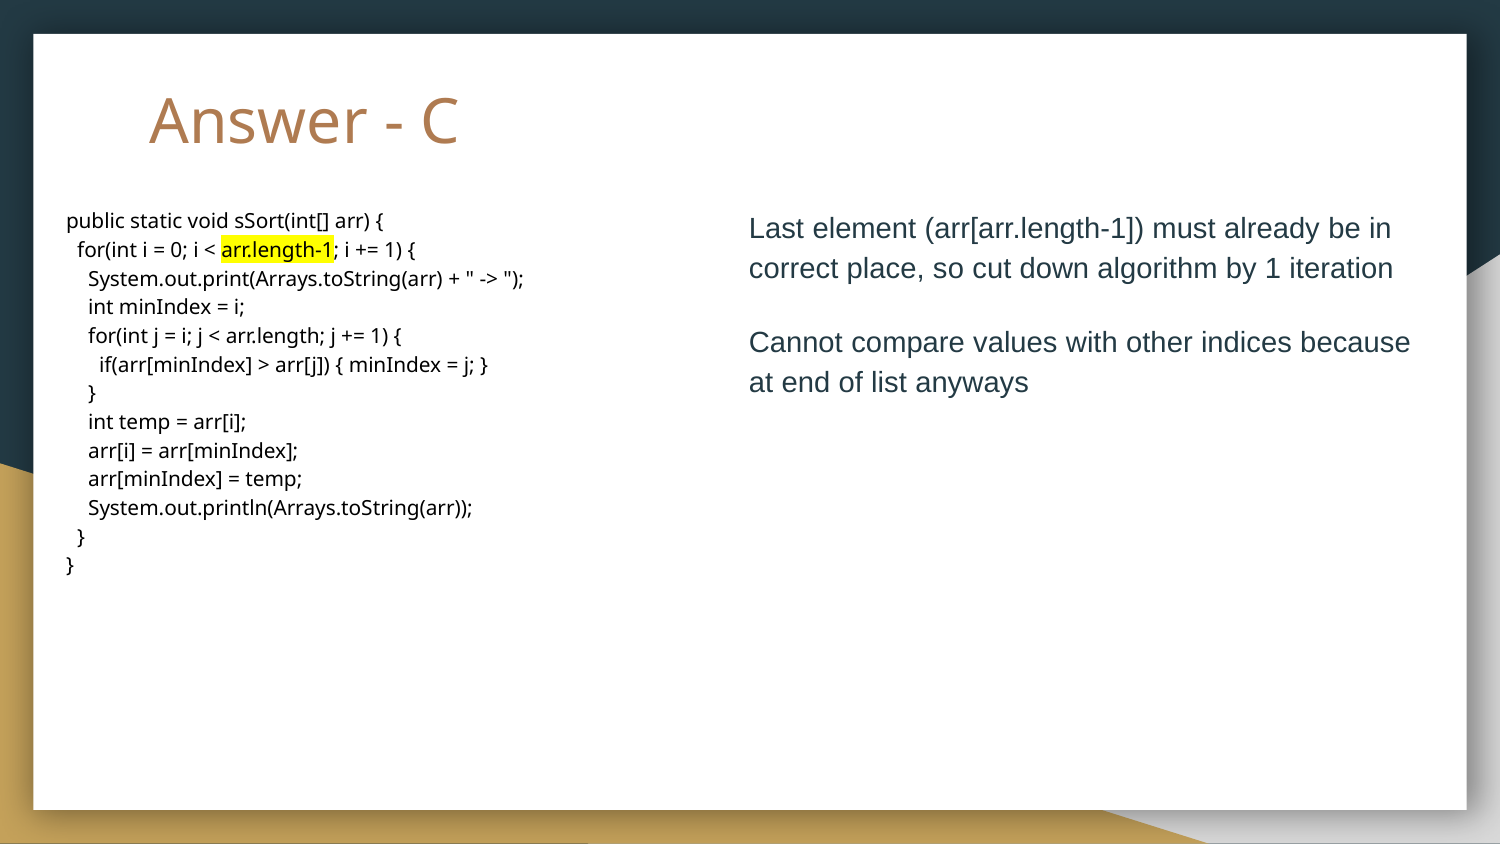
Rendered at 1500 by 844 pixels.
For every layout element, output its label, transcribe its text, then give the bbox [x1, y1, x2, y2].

list Last element (arr[arr.length-1]) must already be in correct place, so cut down algorithm by 1 iteration Cannot compare values with other indices because at end of list anyways [734, 189, 1449, 750]
title Answer - C [134, 65, 1366, 189]
text_box public static void sSort(int[] arr) { for(int i = 0; i < arr.length-1; i += 1) { System.out.print(Arrays.toString(arr) + " -> "); int minIndex = i; for(int j = i; j < arr.length; j += 1) { if(arr[minIndex] > arr[j]) { minIndex = j; } } int temp = arr[i]; arr[i] = arr[minIndex]; arr[minIndex] = temp; System.out.println(Arrays.toString(arr)); } } [51, 188, 734, 750]
